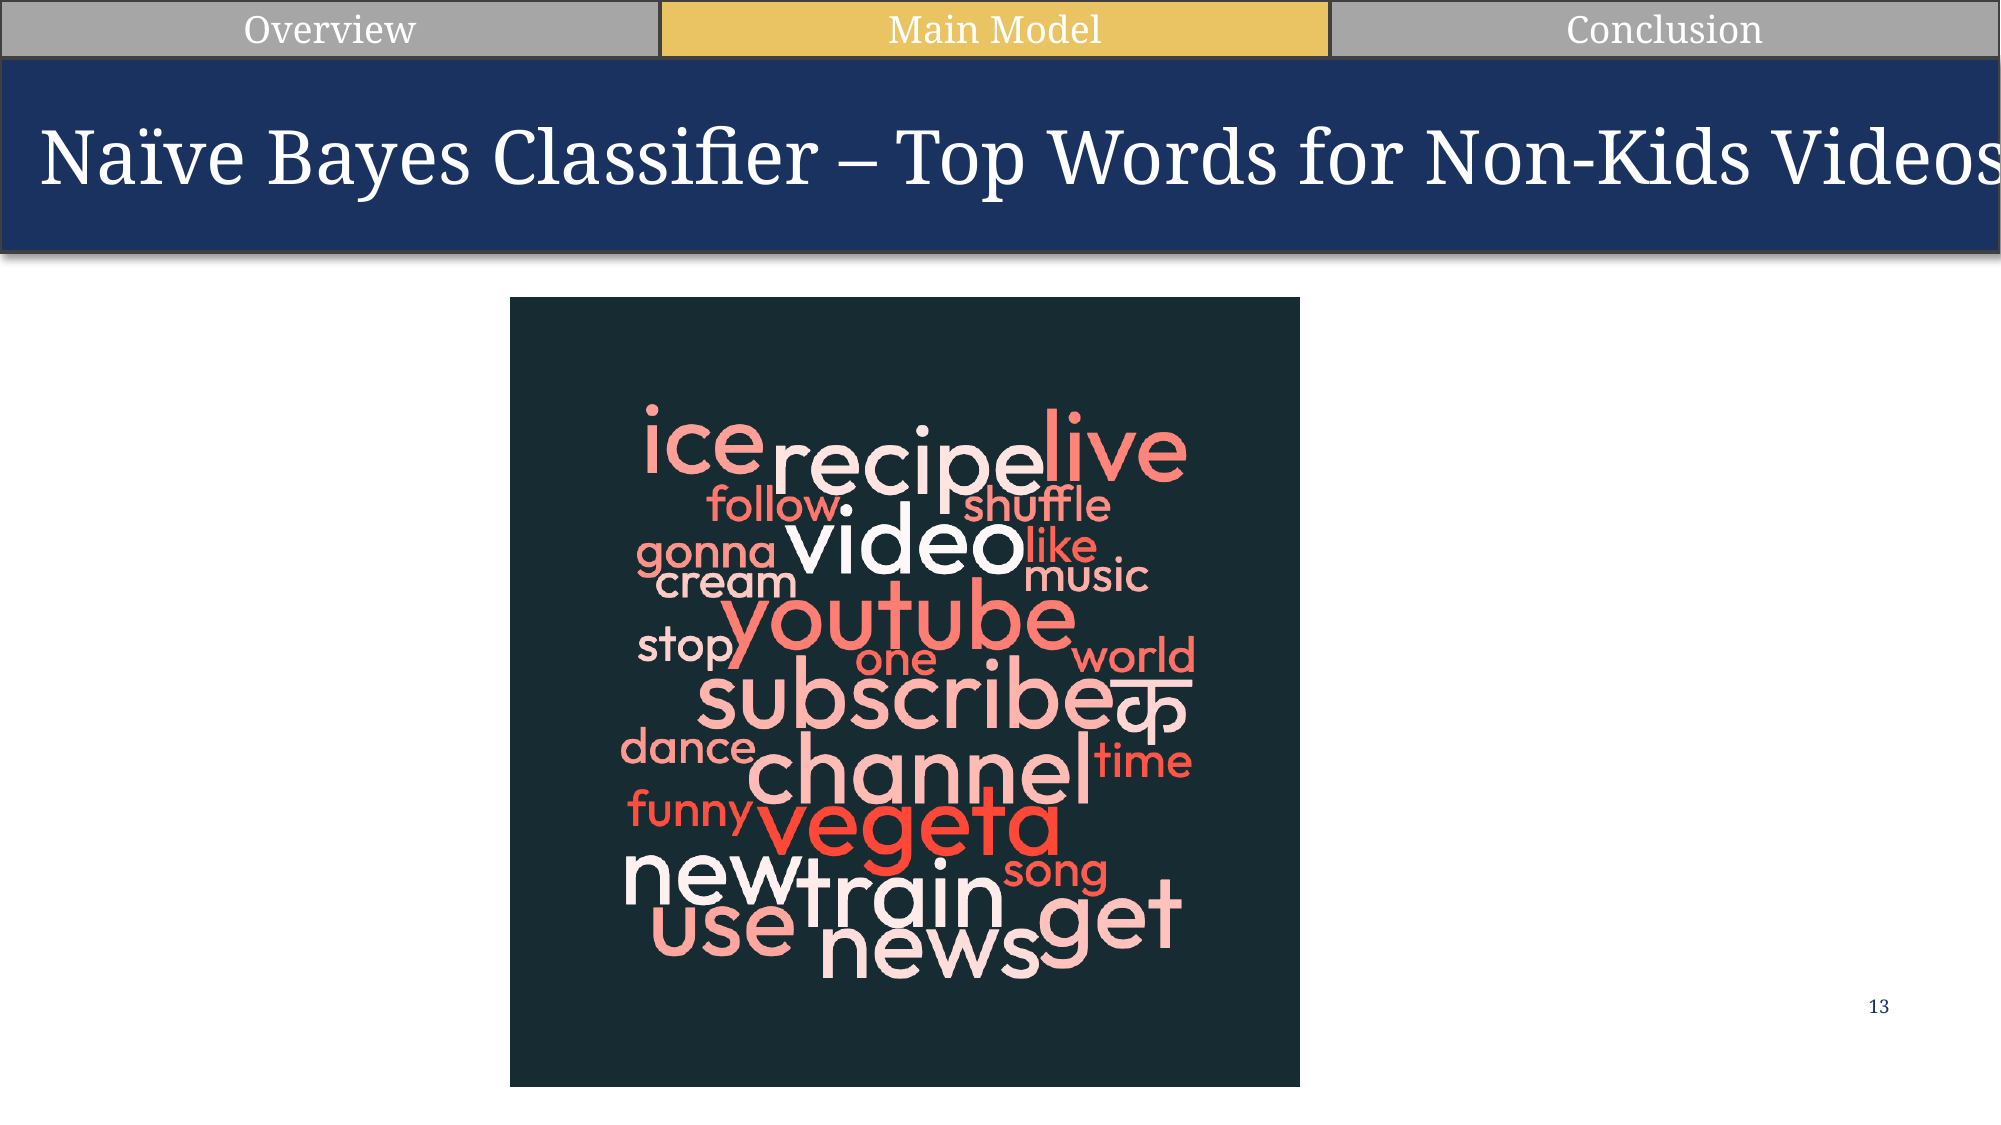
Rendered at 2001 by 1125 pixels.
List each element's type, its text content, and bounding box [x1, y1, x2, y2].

text_box Naïve Bayes Classifier – Top Words for Non-Kids Videos [24, 101, 2000, 207]
text_box Main Model [658, 0, 1328, 60]
slide_number 13 [1732, 977, 1905, 1037]
text_box Conclusion [1328, 0, 2000, 60]
text_box Overview [0, 0, 658, 60]
picture [509, 296, 1301, 1088]
